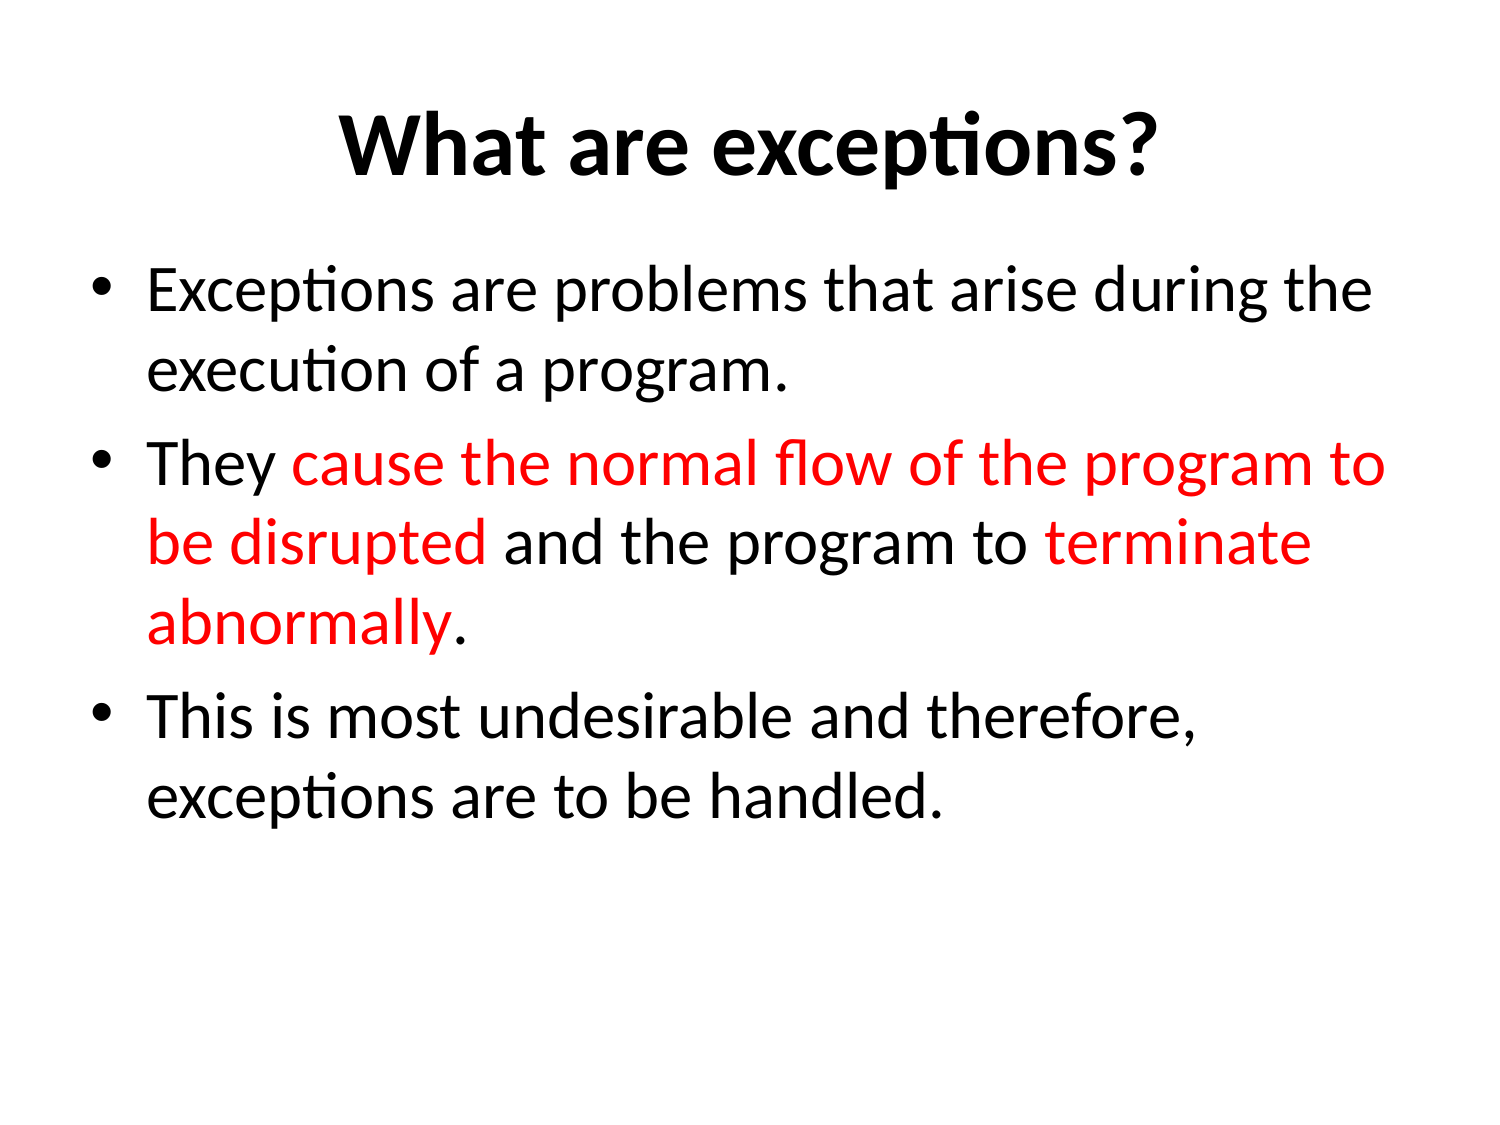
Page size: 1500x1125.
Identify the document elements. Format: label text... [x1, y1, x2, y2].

list Exceptions are problems that arise during the execution of a program. They cause the normal flow of the program to be disrupted and the program to terminate abnormally. This is most undesirable and therefore, exceptions are to be handled. [75, 237, 1425, 980]
title What are exceptions? [75, 45, 1425, 233]
